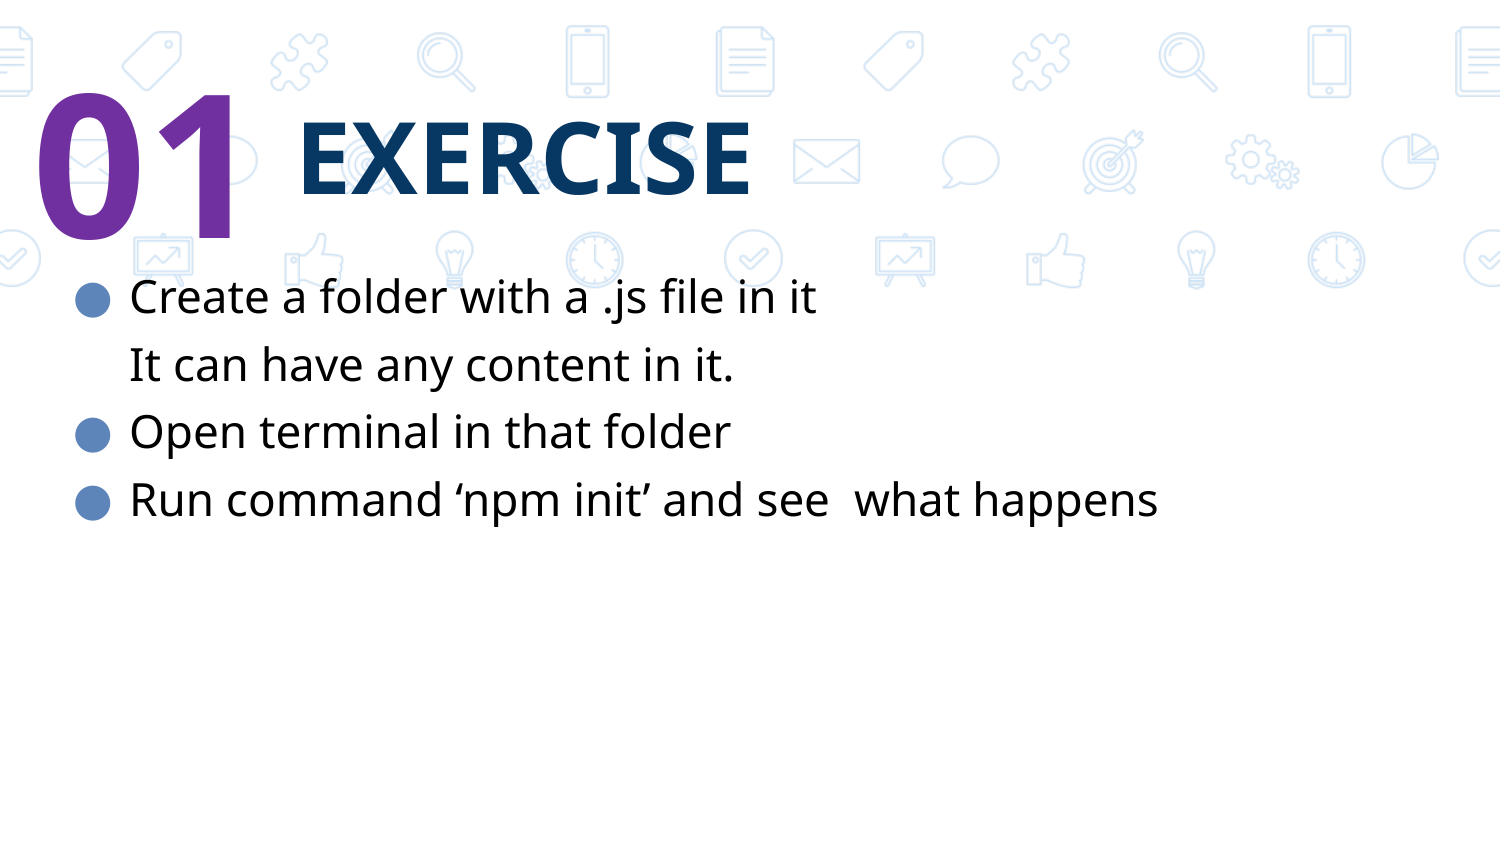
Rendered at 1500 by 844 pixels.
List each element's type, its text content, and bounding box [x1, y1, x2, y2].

title EXERCISE [315, 39, 918, 230]
list Create a folder with a .js file in it It can have any content in it. Open terminal in that folder Run command ‘npm init’ and see what happens [39, 252, 1477, 844]
slide_number 01 [17, 23, 315, 230]
